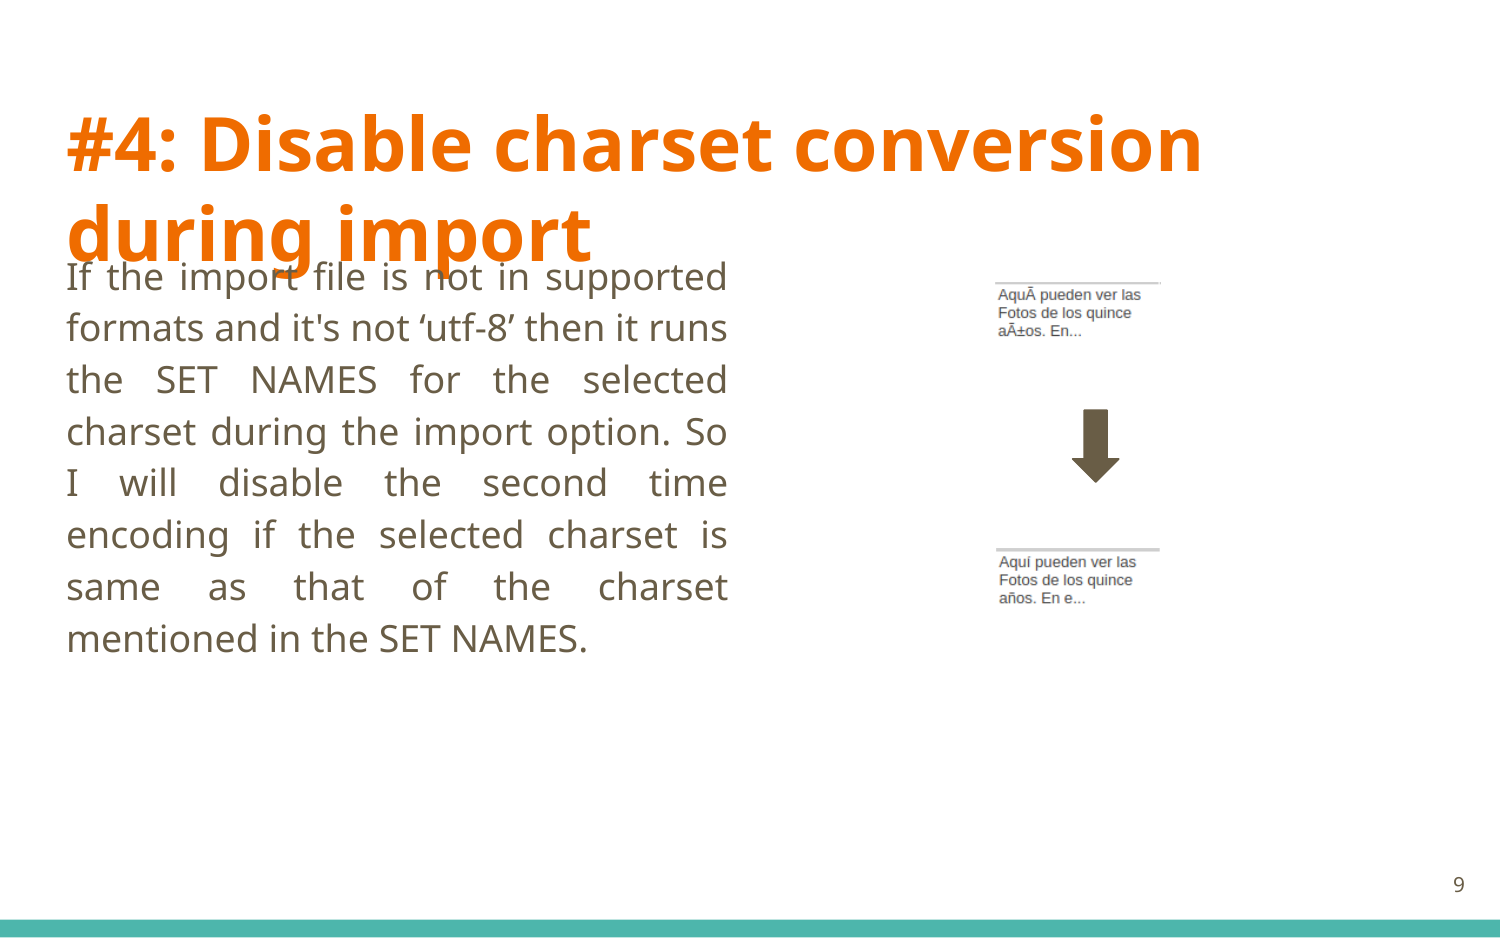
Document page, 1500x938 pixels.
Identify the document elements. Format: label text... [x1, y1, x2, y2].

text_box [1072, 410, 1119, 483]
list If the import file is not in supported formats and it's not ‘utf-8’ then it runs the SET NAMES for the selected charset during the import option. So I will disable the second time encoding if the selected charset is same as that of the charset mentioned in the SET NAMES. [51, 230, 744, 833]
title #4: Disable charset conversion during import [51, 81, 1449, 211]
picture [993, 282, 1161, 341]
picture [994, 548, 1161, 607]
slide_number ‹#› [1389, 849, 1480, 922]
